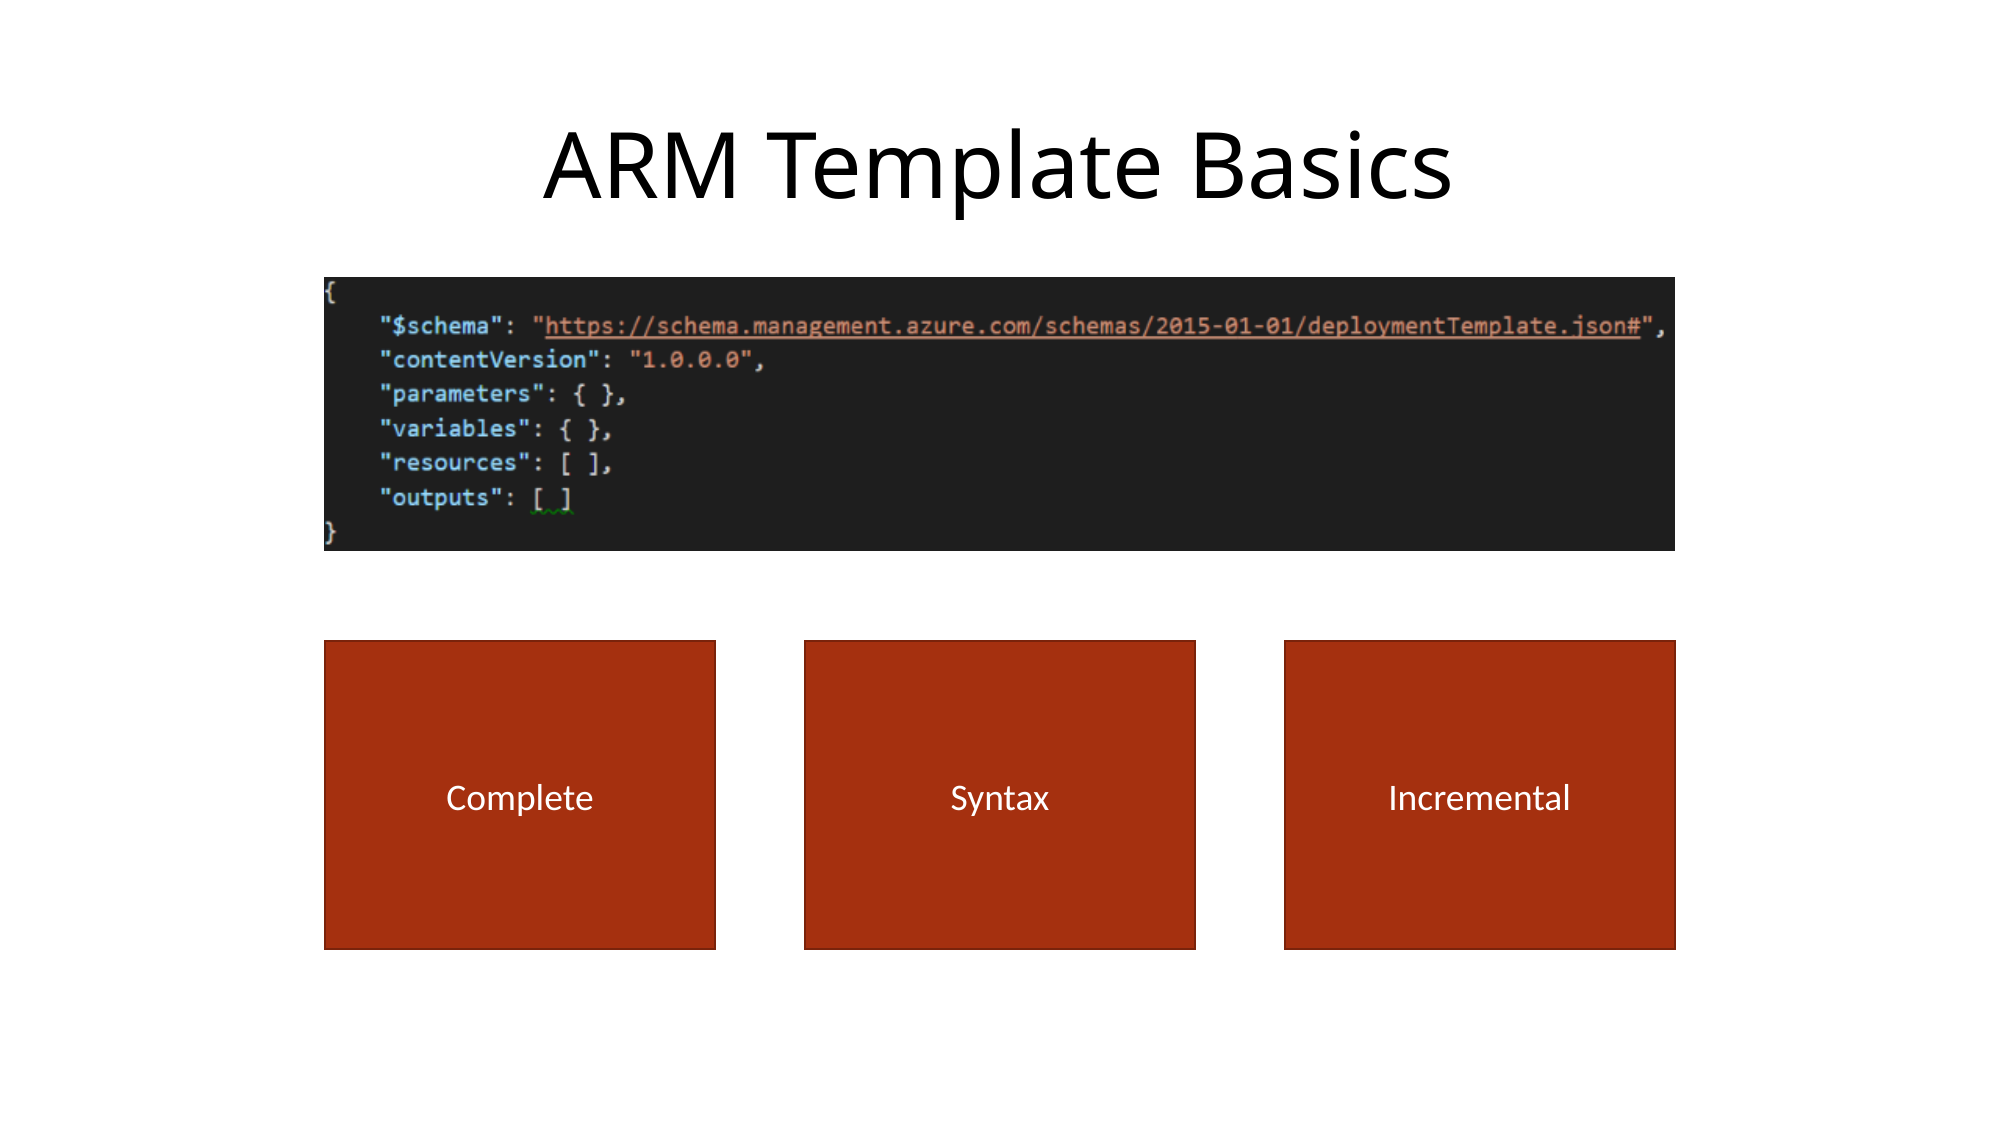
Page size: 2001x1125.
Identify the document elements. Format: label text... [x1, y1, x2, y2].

text_box Complete [324, 640, 716, 950]
picture [324, 277, 1675, 551]
text_box Incremental [1284, 640, 1676, 950]
text_box Syntax [804, 640, 1196, 950]
title ARM Template Basics [137, 59, 1863, 278]
